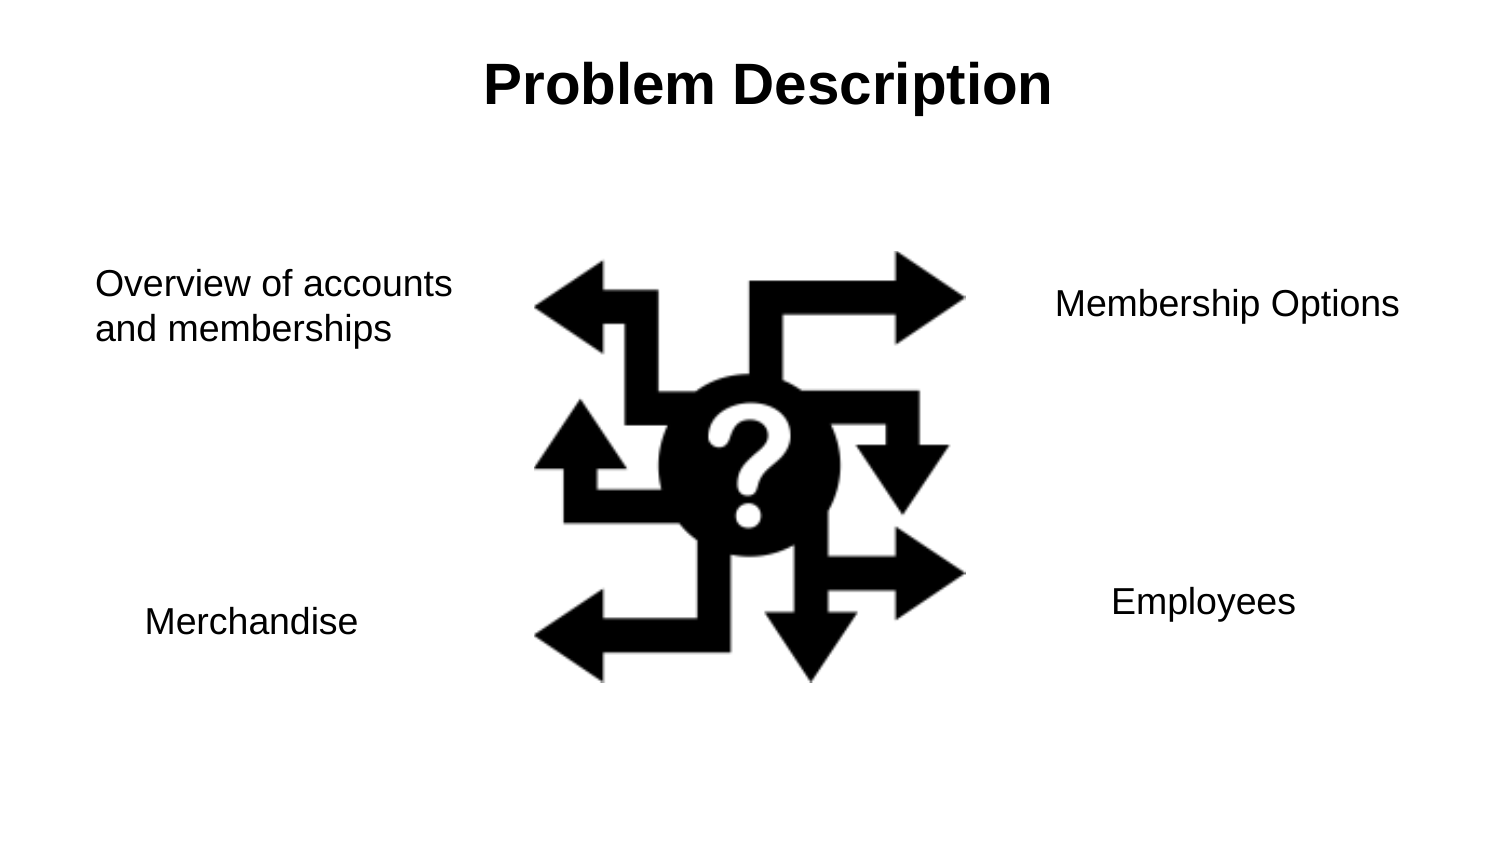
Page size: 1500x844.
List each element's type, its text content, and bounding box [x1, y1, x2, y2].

text_box Employees [1096, 562, 1417, 683]
title Problem Description [265, 40, 1272, 122]
text_box Overview of accounts and memberships [80, 243, 535, 376]
text_box Membership Options [1039, 263, 1444, 356]
picture [534, 251, 966, 684]
text_box Merchandise [129, 582, 404, 663]
